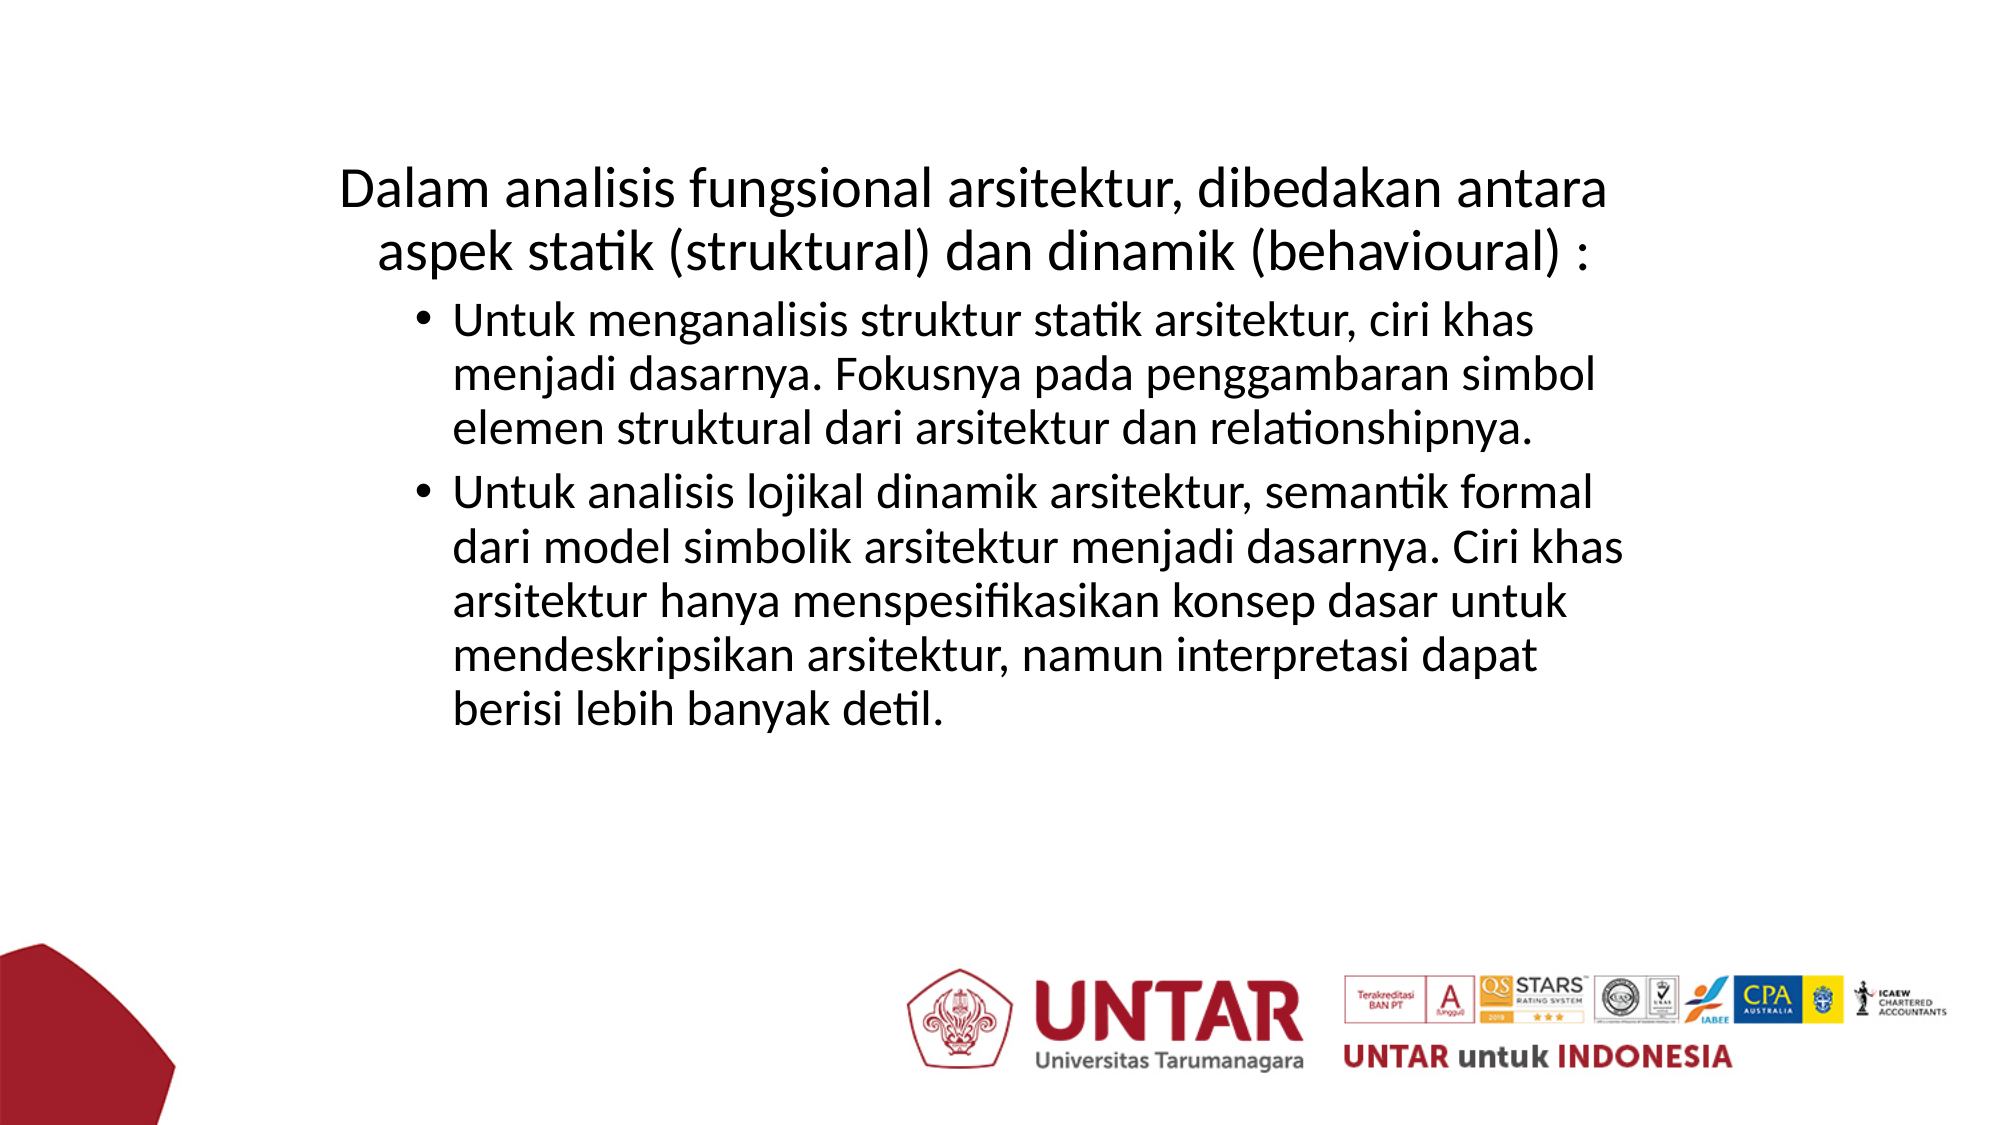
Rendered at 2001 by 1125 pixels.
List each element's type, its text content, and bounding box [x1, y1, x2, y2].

picture [0, 0, 2001, 1125]
list Dalam analisis fungsional arsitektur, dibedakan antara aspek statik (struktural) dan dinamik (behavioural) : Untuk menganalisis struktur statik arsitektur, ciri khas menjadi dasarnya. Fokusnya pada penggambaran simbol elemen struktural dari arsitektur dan relationshipnya. Untuk analisis lojikal dinamik arsitektur, semantik formal dari model simbolik arsitektur menjadi dasarnya. Ciri khas arsitektur hanya menspesifikasikan konsep dasar untuk mendeskripsikan arsitektur, namun interpretasi dapat berisi lebih banyak detil. [324, 149, 1675, 986]
